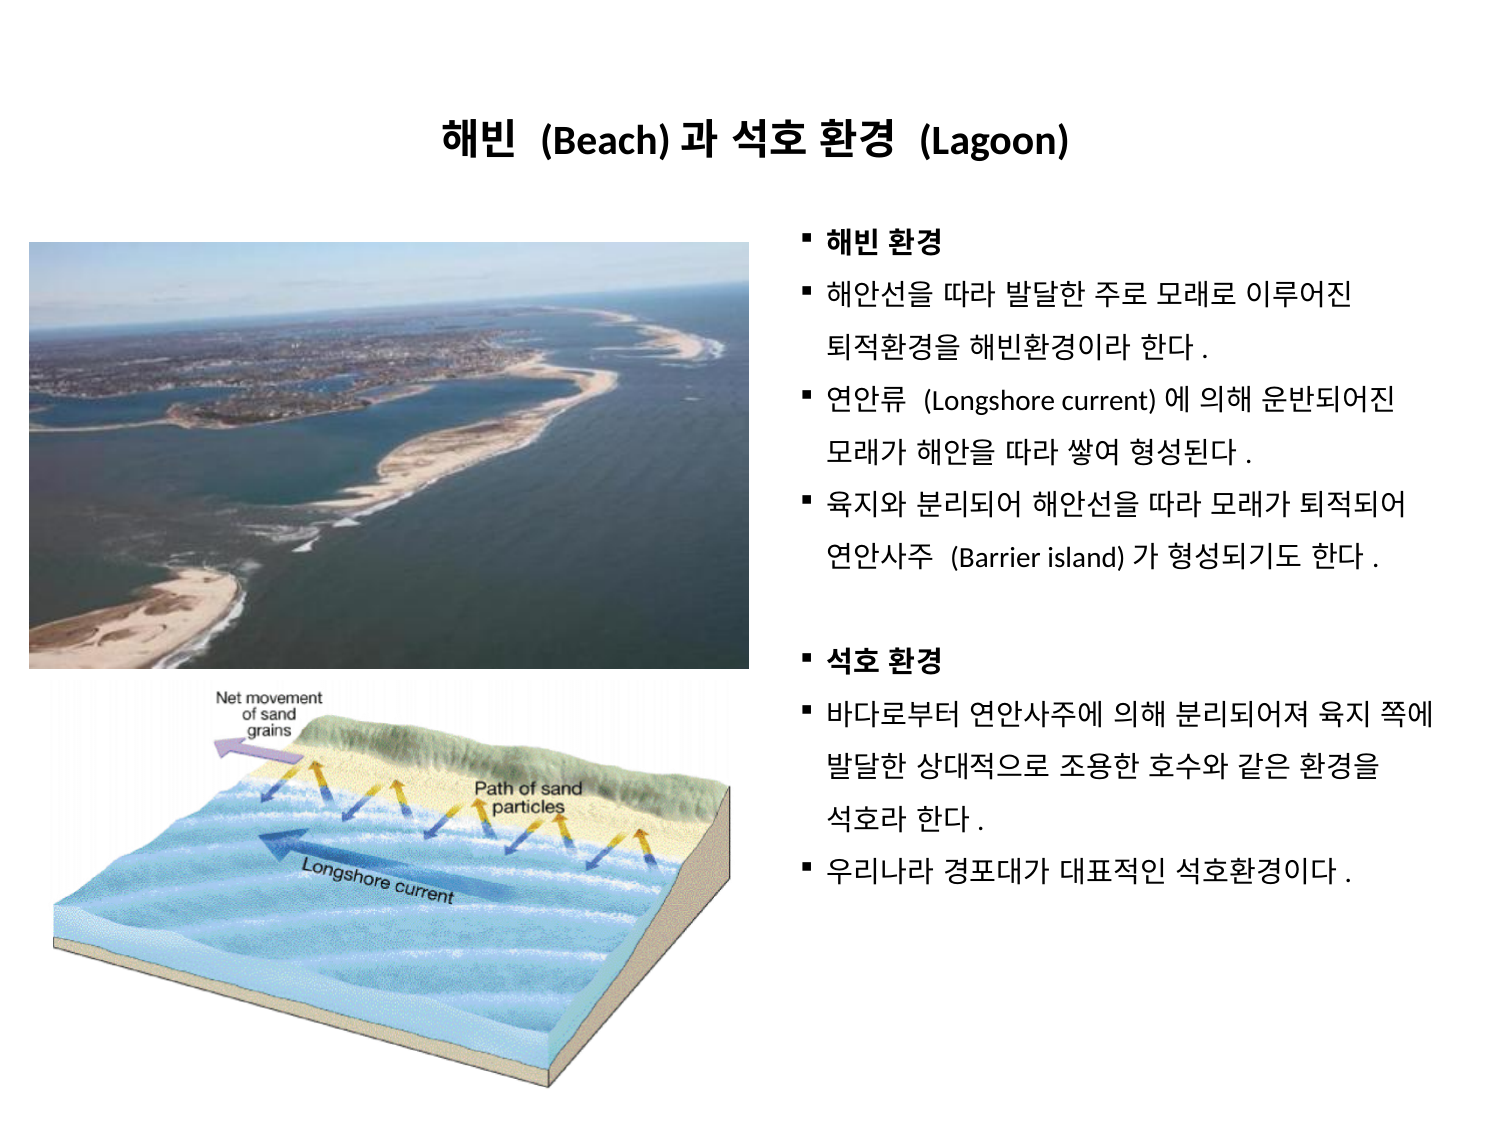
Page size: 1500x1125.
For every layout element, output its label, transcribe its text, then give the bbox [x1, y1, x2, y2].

list 해빈 환경 해안선을 따라 발달한 주로 모래로 이루어진 퇴적환경을 해빈환경이라 한다. 연안류 (Longshore current)에 의해 운반되어진 모래가 해안을 따라 쌓여 형성된다. 육지와 분리되어 해안선을 따라 모래가 퇴적되어 연안사주 (Barrier island)가 형성되기도 한다. 석호 환경 바다로부터 연안사주에 의해 분리되어져 육지 쪽에 발달한 상대적으로 조용한 호수와 같은 환경을 석호라 한다. 우리나라 경포대가 대표적인 석호환경이다. [785, 199, 1465, 1092]
picture [29, 241, 749, 670]
list 해빈 (Beach)과 석호 환경 (Lagoon) [46, 99, 1465, 176]
picture [38, 680, 740, 1095]
